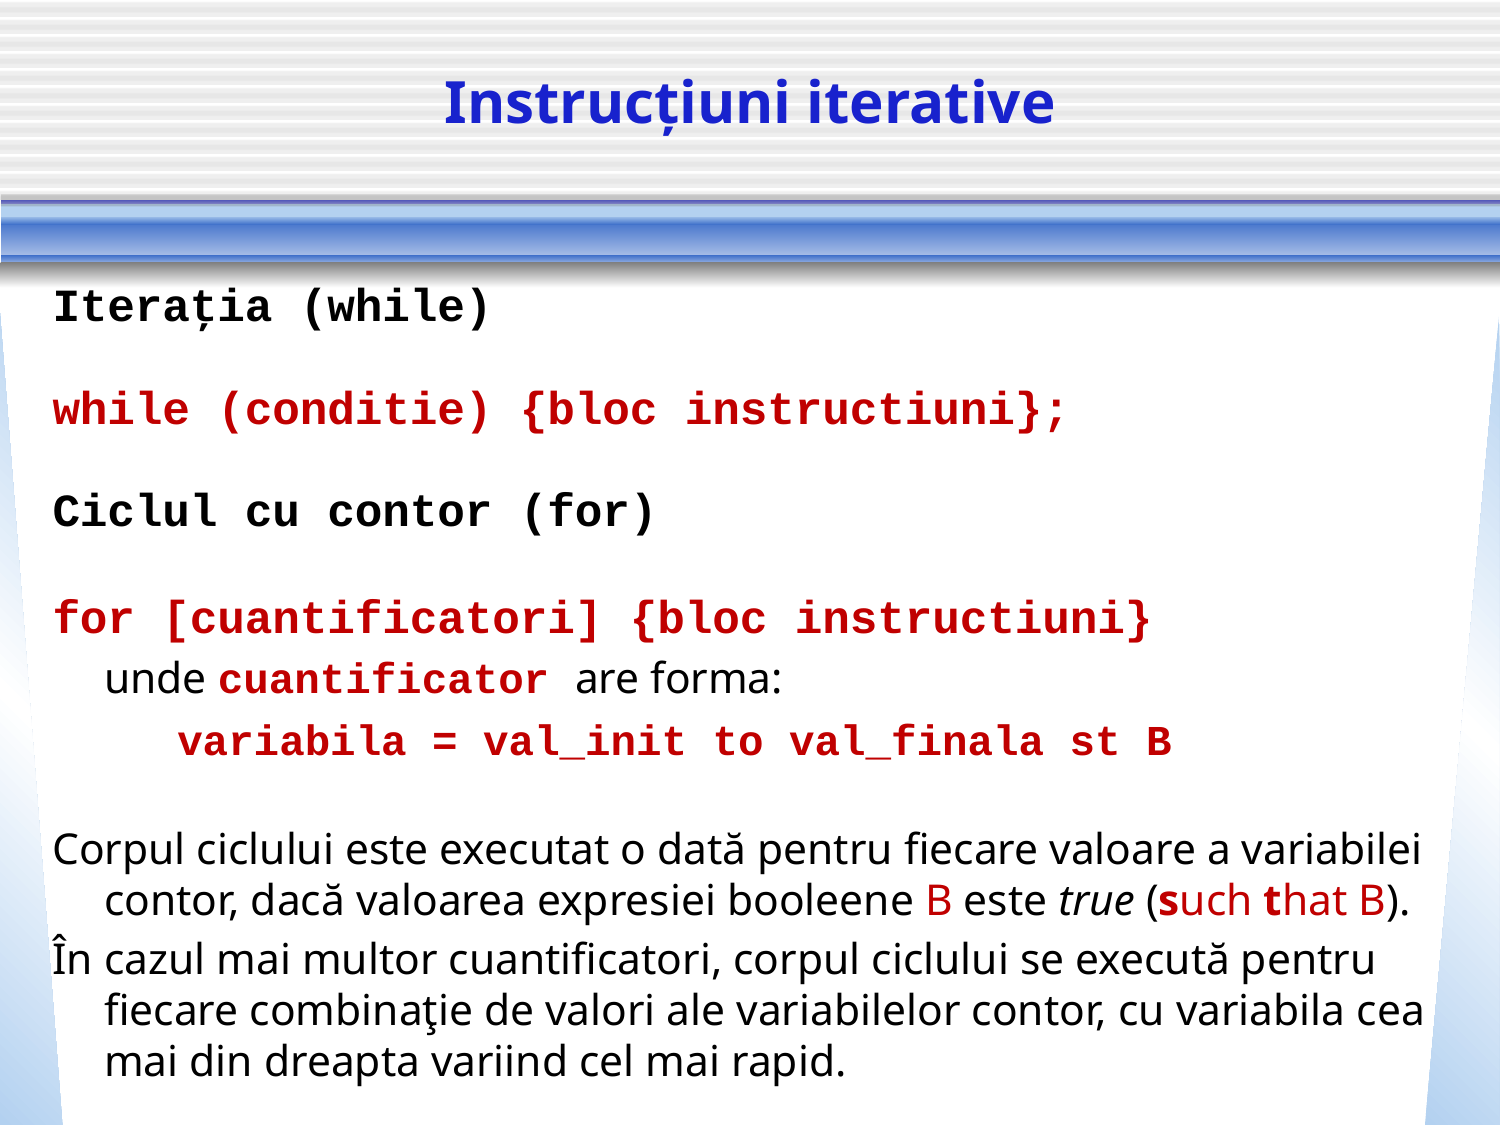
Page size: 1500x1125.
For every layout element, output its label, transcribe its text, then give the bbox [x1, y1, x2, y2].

title Instrucțiuni iterative [18, 12, 1482, 188]
list Iteraţia (while) while (conditie) {bloc instructiuni}; Ciclul cu contor (for) for [cuantificatori] {bloc instructiuni} unde cuantificator are forma: variabila = val_init to val_finala st B Corpul ciclului este executat o dată pentru fiecare valoare a variabilei contor, dacă valoarea expresiei booleene B este true (such that B). În cazul mai multor cuantificatori, corpul ciclului se execută pentru fiecare combinaţie de valori ale variabilelor contor, cu variabila cea mai din dreapta variind cel mai rapid. [37, 278, 1463, 1094]
picture [0, 0, 1500, 194]
